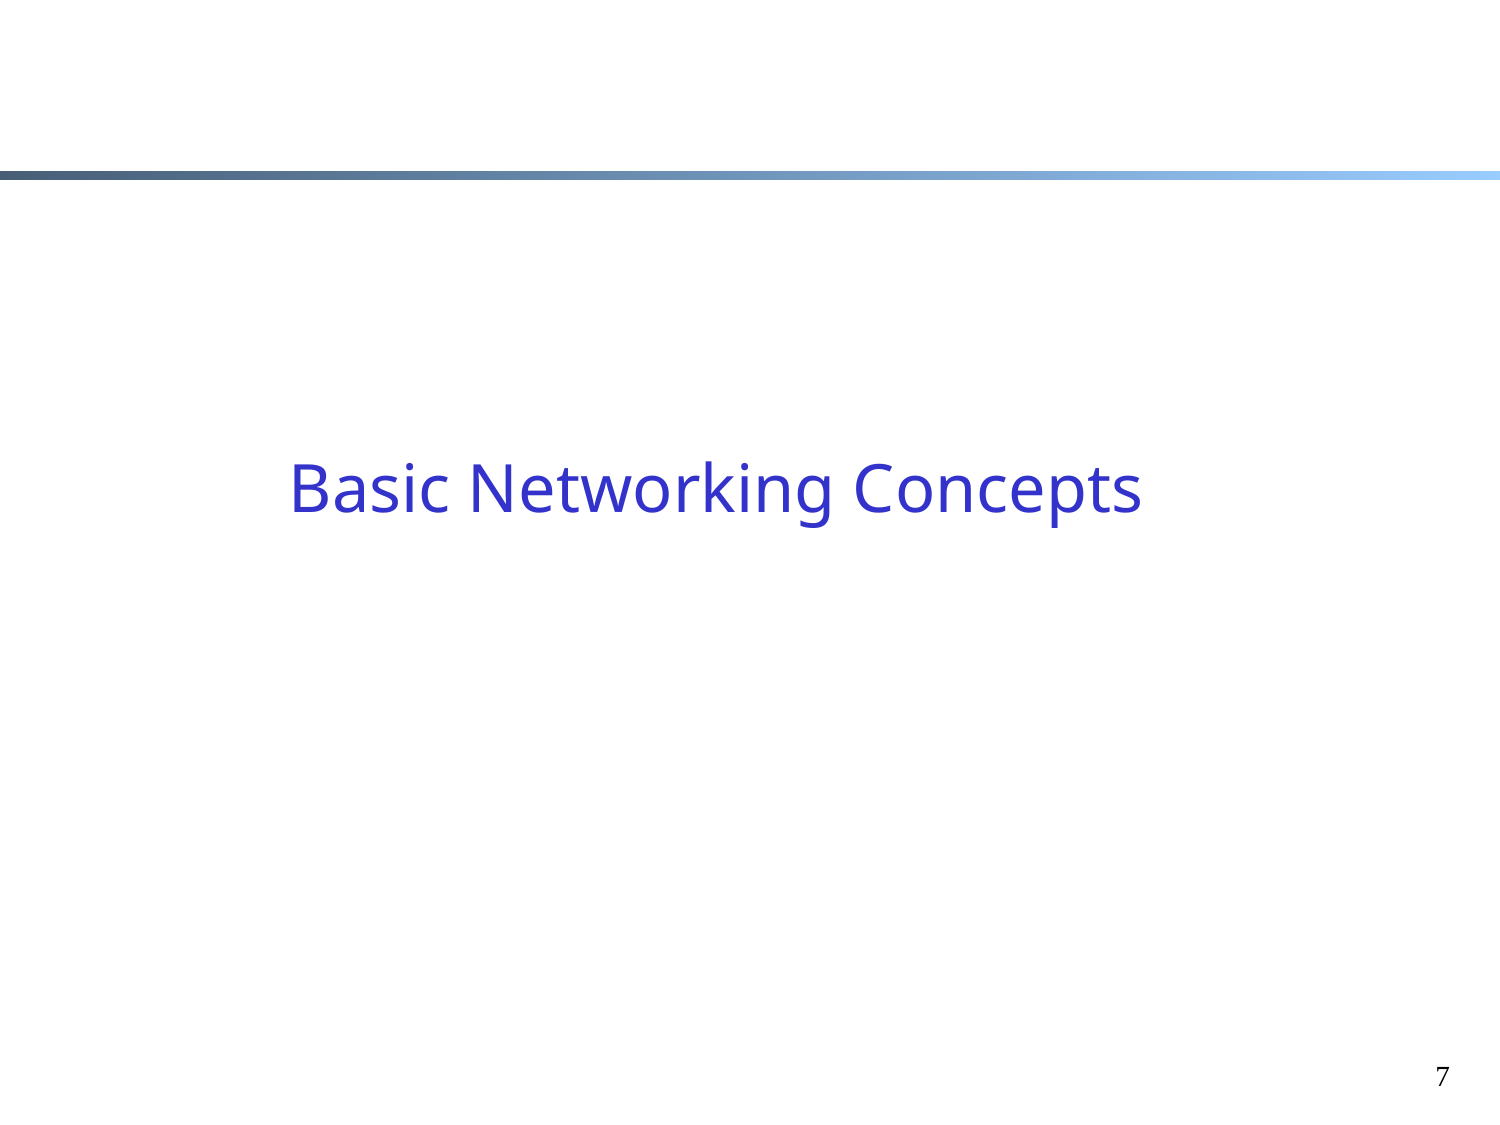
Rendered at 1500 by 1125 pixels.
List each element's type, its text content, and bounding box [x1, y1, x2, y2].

slide_number 7 [1362, 1049, 1466, 1125]
list Basic Networking Concepts [87, 208, 1363, 1025]
